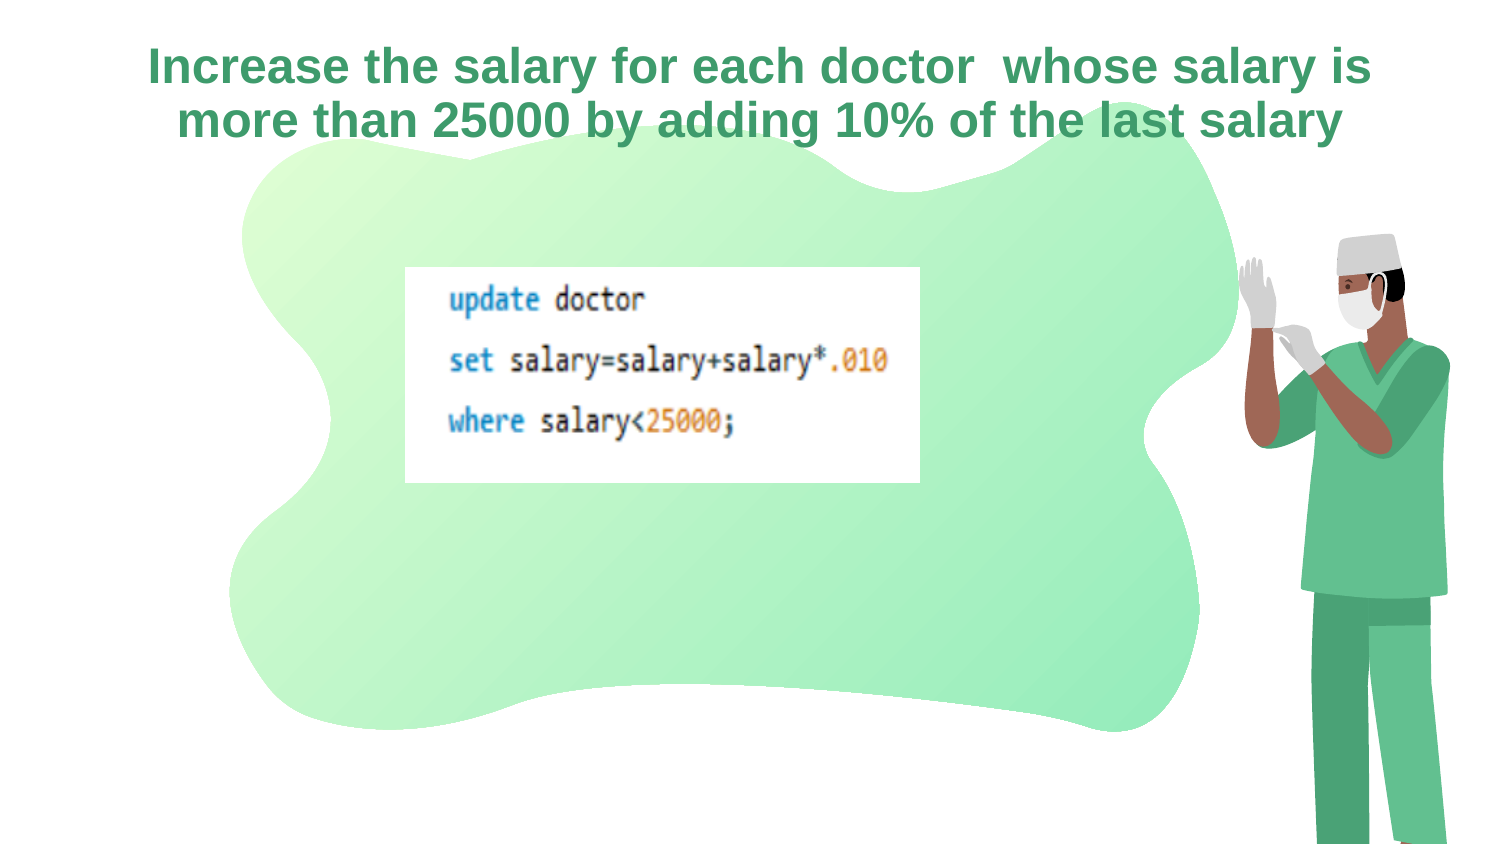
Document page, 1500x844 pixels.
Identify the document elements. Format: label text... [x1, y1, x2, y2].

picture [405, 267, 920, 483]
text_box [1238, 233, 1451, 844]
title Increase the salary for each doctor whose salary is more than 25000 by adding 10% of the last salary [70, 48, 1451, 141]
